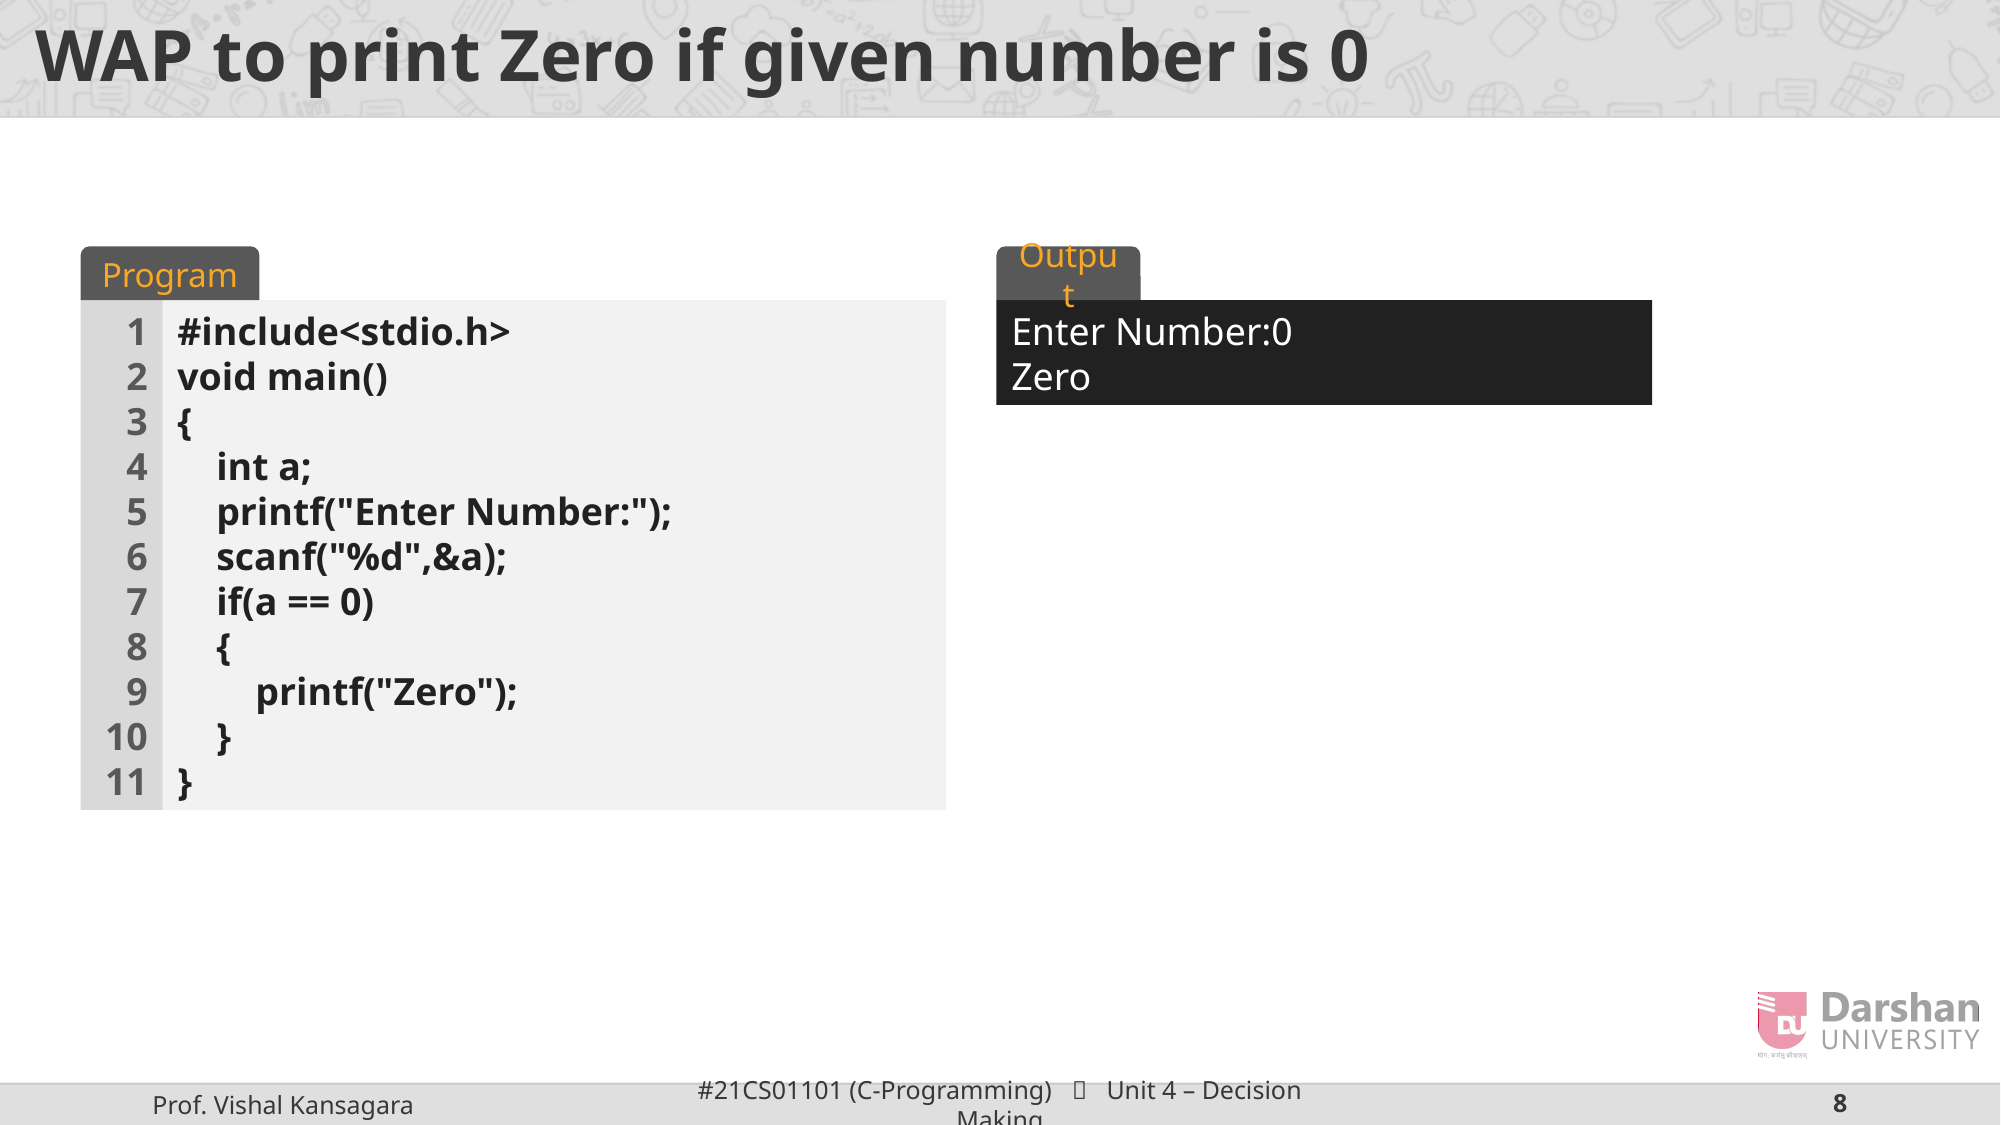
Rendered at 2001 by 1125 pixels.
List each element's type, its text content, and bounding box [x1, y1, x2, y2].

text_box Program [79, 245, 261, 302]
text_box Output [995, 245, 1142, 302]
text_box #include<stdio.h> void main() { int a; printf("Enter Number:"); scanf("%d",&a); if(a == 0) { printf("Zero"); } } [163, 300, 947, 810]
text_box Enter Number:0 Zero [996, 300, 1653, 405]
text_box 1 2 3 4 5 6 7 8 9 10 11 [80, 302, 163, 810]
title WAP to print Zero if given number is 0 [0, 0, 2000, 117]
